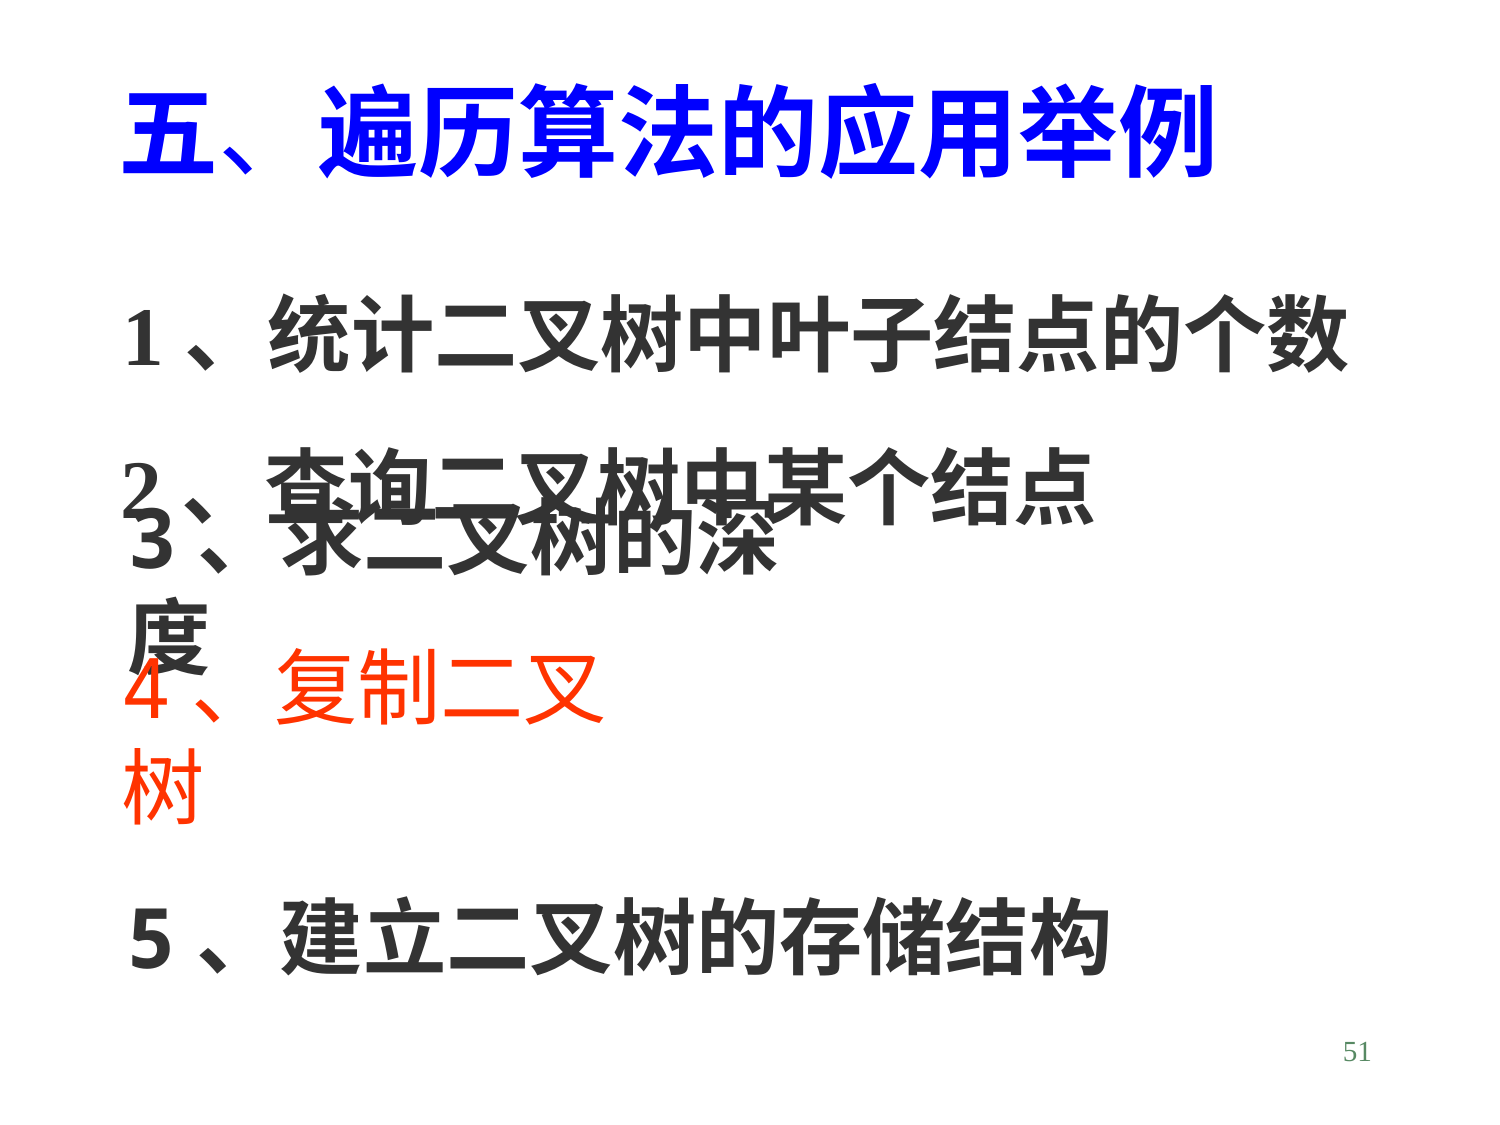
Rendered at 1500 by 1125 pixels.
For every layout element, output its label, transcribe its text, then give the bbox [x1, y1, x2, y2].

text_box 五、遍历算法的应用举例 [103, 62, 1234, 198]
text_box 3、求二叉树的深度 [112, 577, 872, 693]
text_box 4、复制二叉树 [106, 727, 699, 843]
text_box 5、建立二叉树的存储结构 [112, 880, 1388, 993]
slide_number 51 [1074, 1024, 1388, 1101]
text_box 1、统计二叉树中叶子结点的个数 [108, 275, 1365, 390]
text_box 2、查询二叉树中某个结点 [105, 427, 1113, 543]
